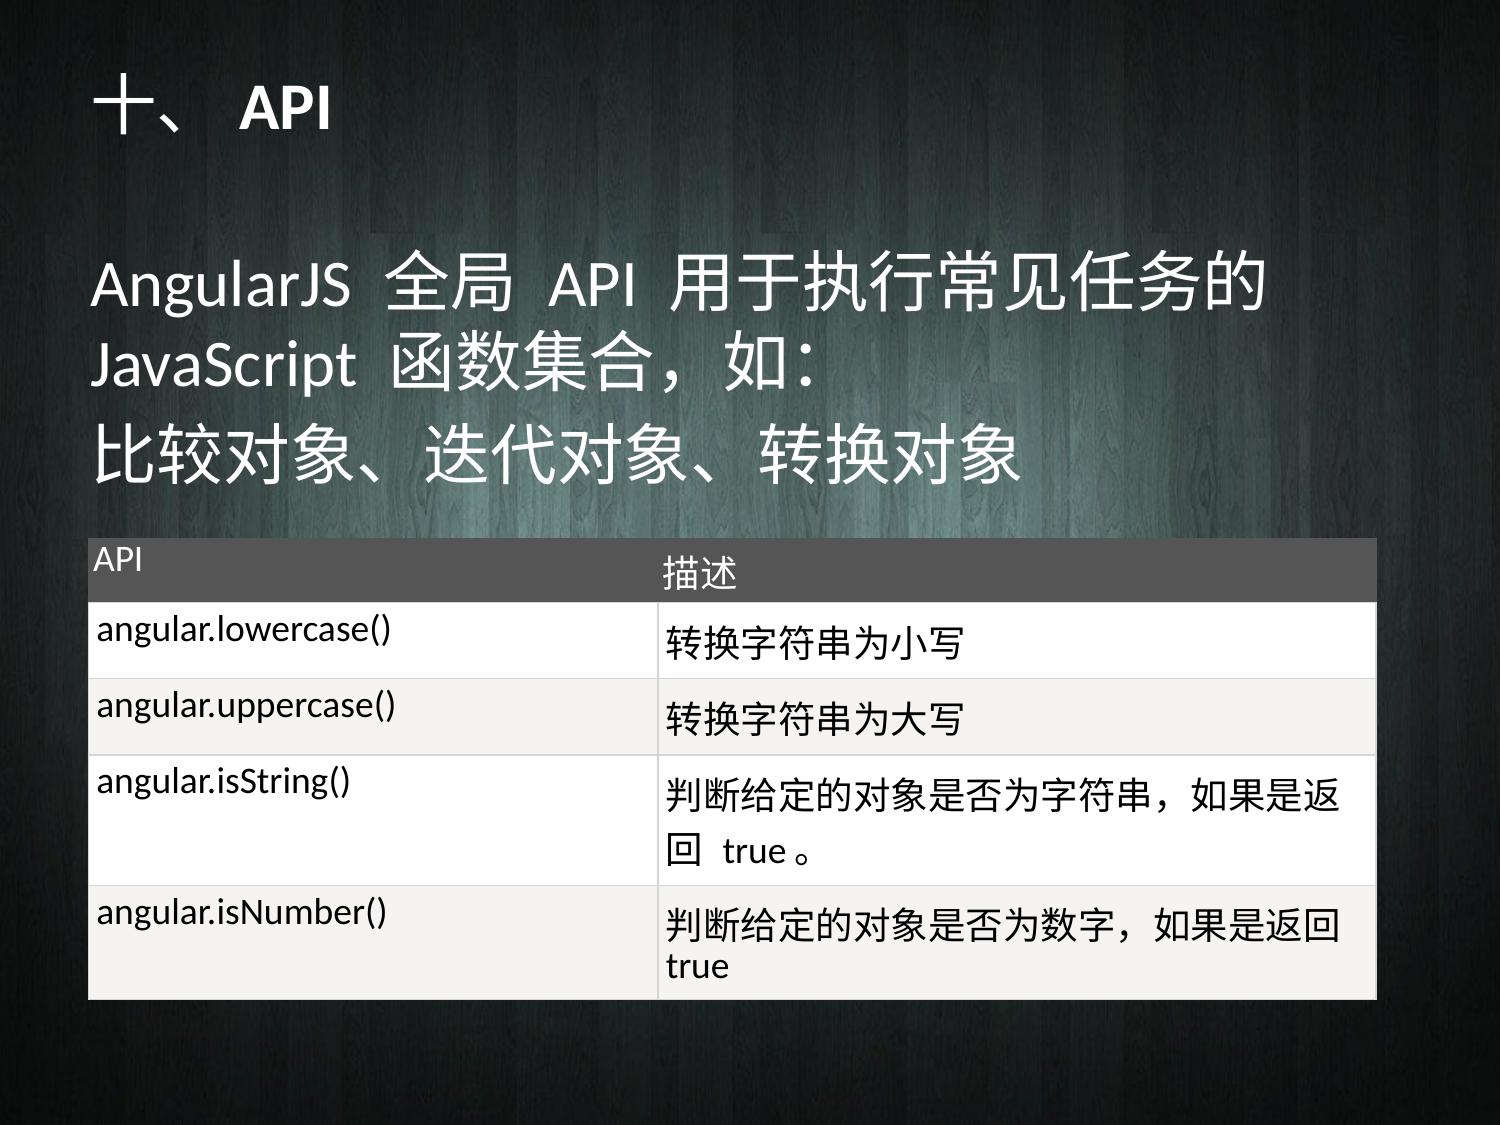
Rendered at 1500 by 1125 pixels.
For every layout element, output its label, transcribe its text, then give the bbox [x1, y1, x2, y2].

table_cell angular.isNumber() [89, 886, 657, 999]
picture [0, 0, 1500, 1125]
table_header API [89, 540, 657, 602]
table_cell 判断给定的对象是否为数字，如果是返回 true [659, 886, 1375, 999]
table_cell angular.uppercase() [89, 679, 657, 754]
table_cell angular.lowercase() [89, 603, 657, 678]
table_header 描述 [659, 540, 1375, 602]
table_cell 转换字符串为大写 [659, 679, 1375, 754]
table_cell 判断给定的对象是否为字符串，如果是返回 true。 [659, 756, 1375, 885]
list AngularJS 全局 API 用于执行常见任务的 JavaScript 函数集合，如： 比较对象、迭代对象、转换对象 [75, 231, 1425, 1005]
title 十、API [75, 45, 1425, 161]
table_cell angular.isString() [89, 756, 657, 885]
table_cell 转换字符串为小写 [659, 603, 1375, 678]
